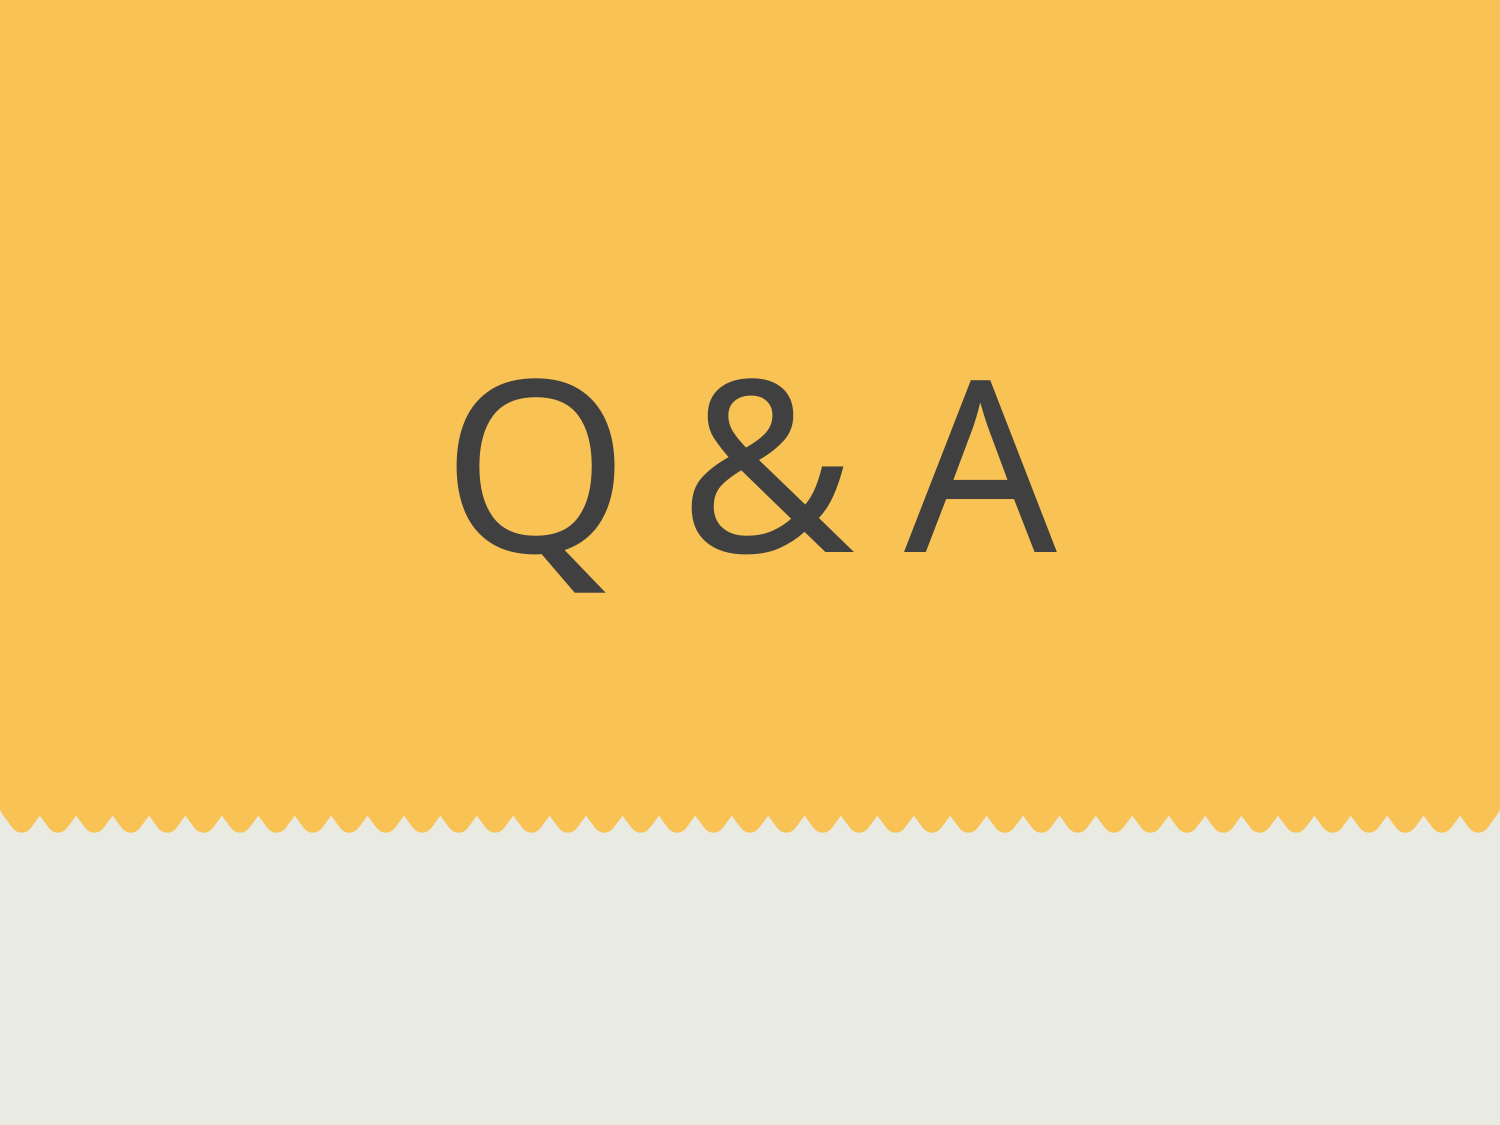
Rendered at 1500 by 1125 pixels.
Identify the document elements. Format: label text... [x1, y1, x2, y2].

text_box Q & A [51, 305, 1449, 608]
